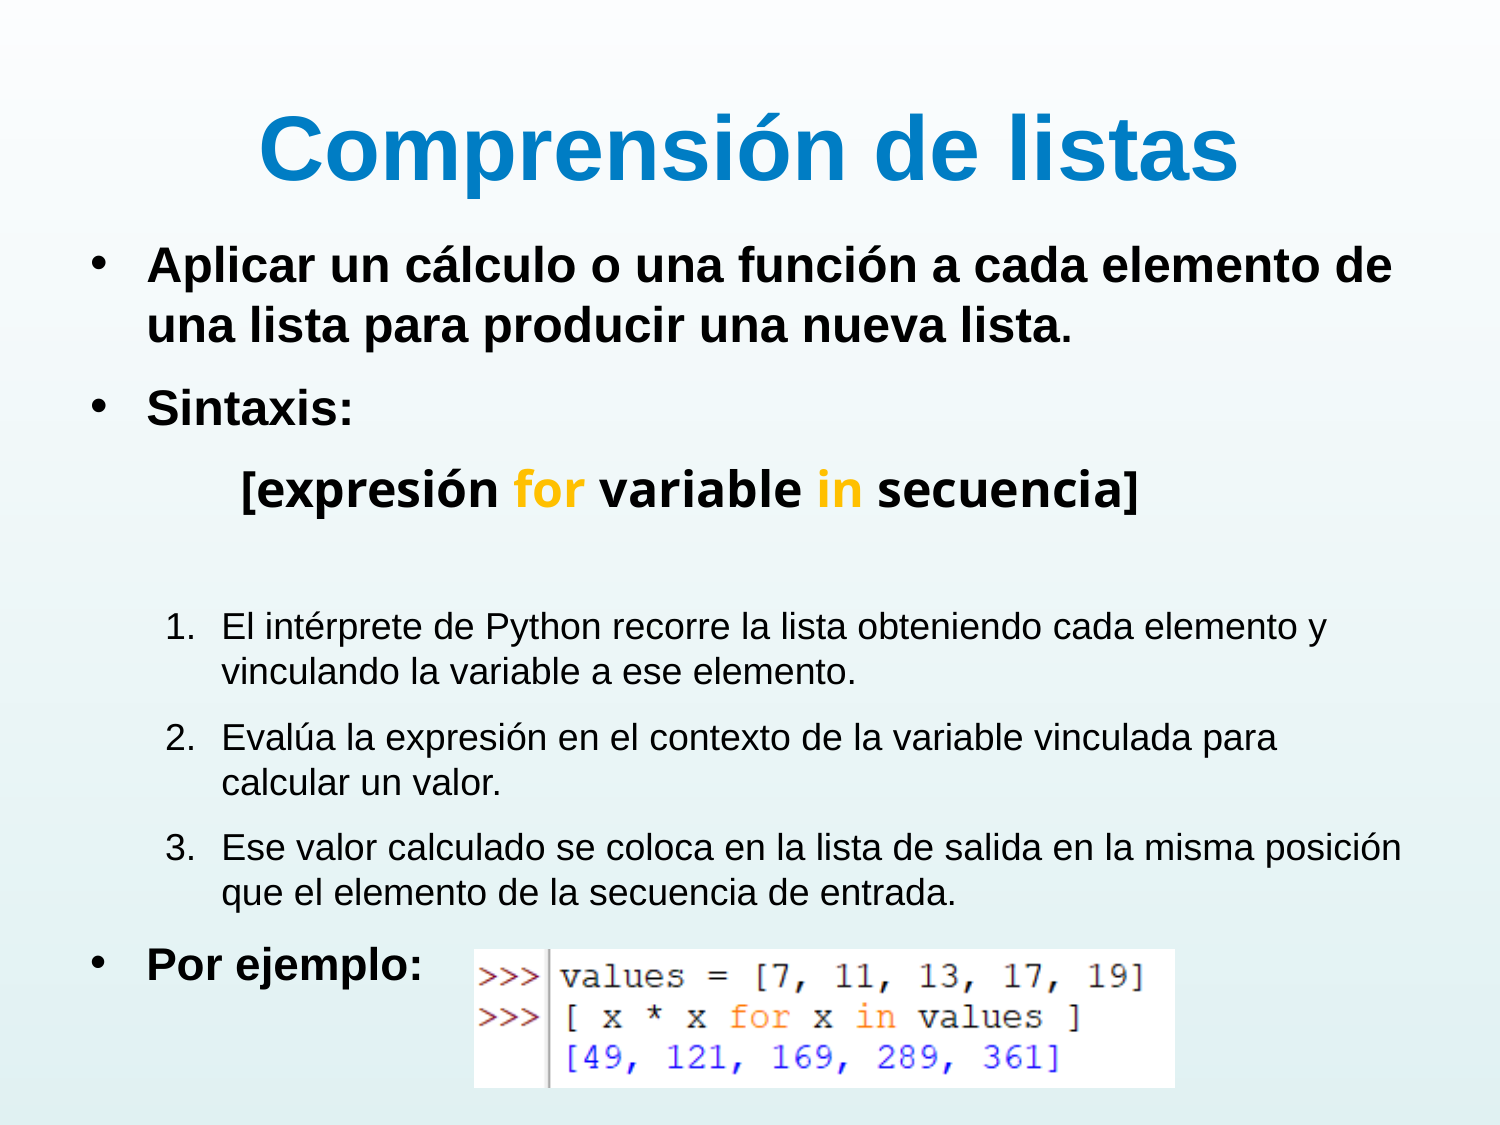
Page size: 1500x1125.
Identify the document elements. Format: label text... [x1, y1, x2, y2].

picture [474, 949, 1176, 1088]
title Comprensión de listas [75, 50, 1425, 224]
list Aplicar un cálculo o una función a cada elemento de una lista para producir una nueva lista. Sintaxis: [expresión for variable in secuencia] El intérprete de Python recorre la lista obteniendo cada elemento y vinculando la variable a ese elemento. Evalúa la expresión en el contexto de la variable vinculada para calcular un valor. Ese valor calculado se coloca en la lista de salida en la misma posición que el elemento de la secuencia de entrada. Por ejemplo: [75, 224, 1425, 968]
